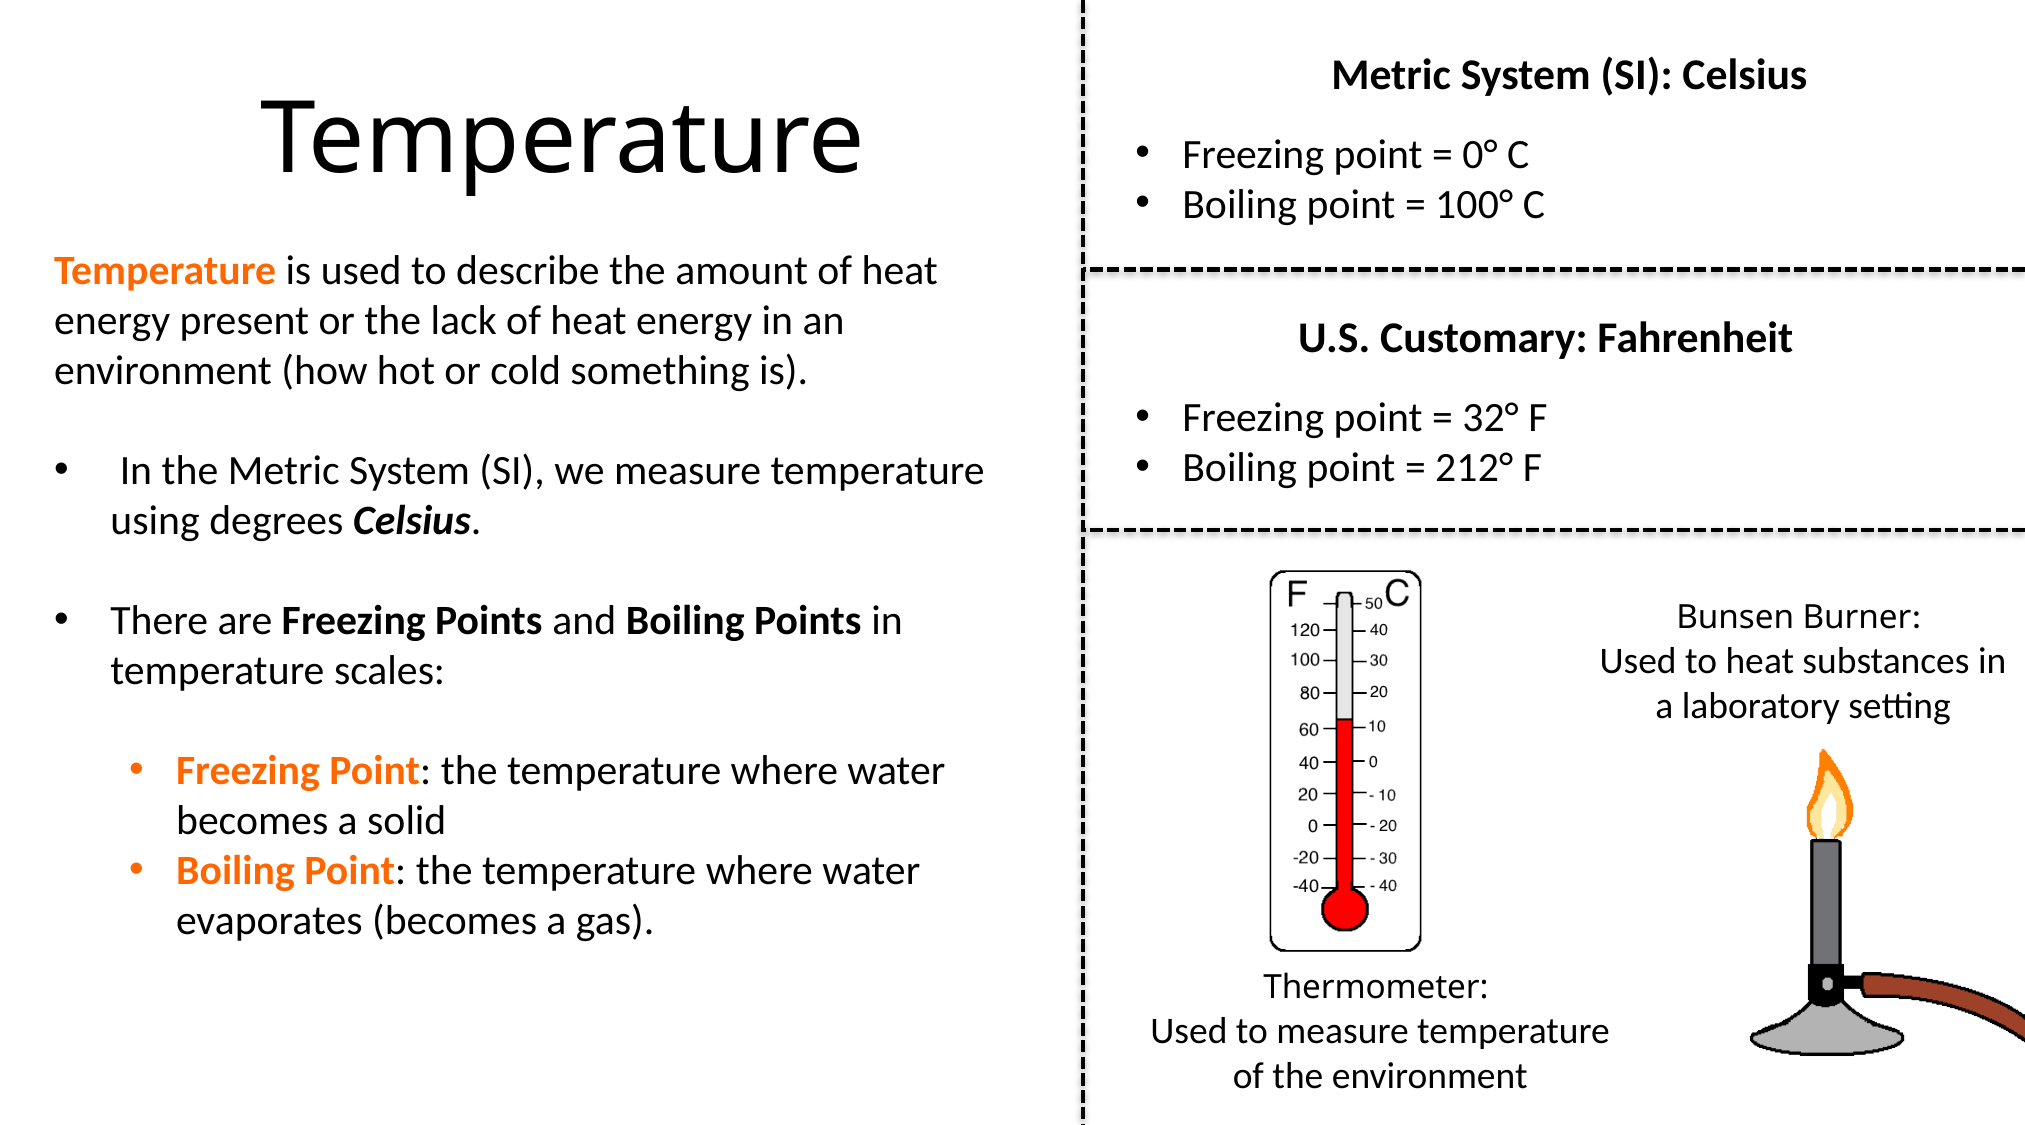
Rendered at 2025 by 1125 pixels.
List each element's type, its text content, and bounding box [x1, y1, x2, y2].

picture [1693, 715, 2025, 1089]
text_box Temperature [227, 65, 899, 200]
text_box Temperature is used to describe the amount of heat energy present or the lack of heat energy in an environment (how hot or cold something is). In the Metric System (SI), we measure temperature using degrees Celsius. There are Freezing Points and Boiling Points in temperature scales: Freezing Point: the temperature where water becomes a solid Boiling Point: the temperature where water evaporates (becomes a gas). [39, 235, 1038, 996]
picture [1239, 559, 1447, 959]
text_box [1120, 301, 1876, 500]
text_box Bunsen Burner: Used to heat substances in a laboratory setting [1581, 583, 2025, 733]
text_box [1120, 38, 1829, 236]
text_box Thermometer: Used to measure temperature of the environment [1120, 958, 1641, 1103]
